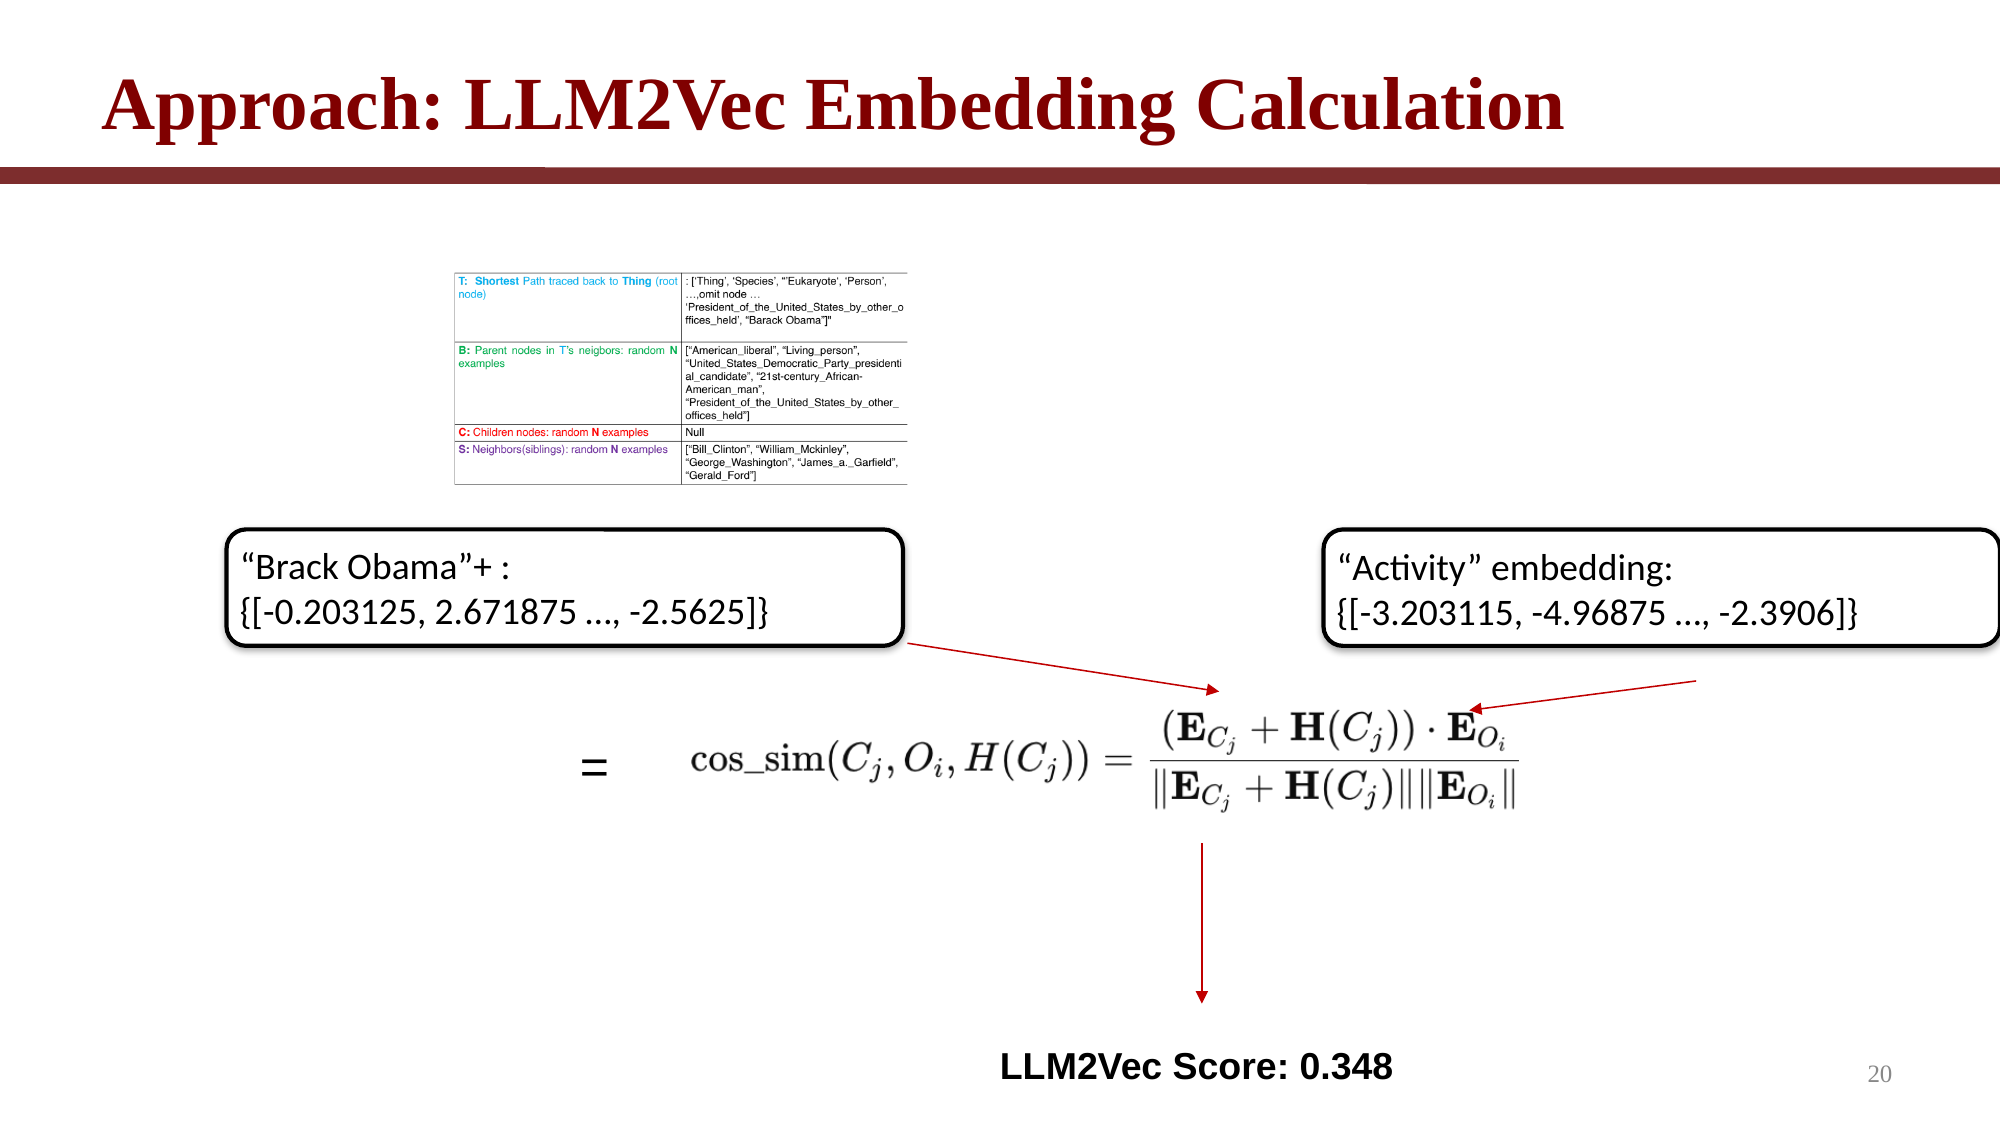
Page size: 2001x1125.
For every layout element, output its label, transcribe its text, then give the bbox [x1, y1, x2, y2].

title Approach: LLM2Vec Embedding Calculation [93, 34, 1907, 165]
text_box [1468, 680, 1697, 711]
text_box “Activity” embedding: {[-3.203115, -4.96875 …, -2.3906]} [1323, 529, 2000, 646]
text_box LLM2Vec Score: 0.348 [985, 1034, 1419, 1095]
picture [454, 271, 908, 488]
picture [661, 691, 1569, 844]
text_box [907, 642, 1220, 692]
text_box = [565, 727, 625, 803]
slide_number 20 [1854, 1049, 1901, 1096]
